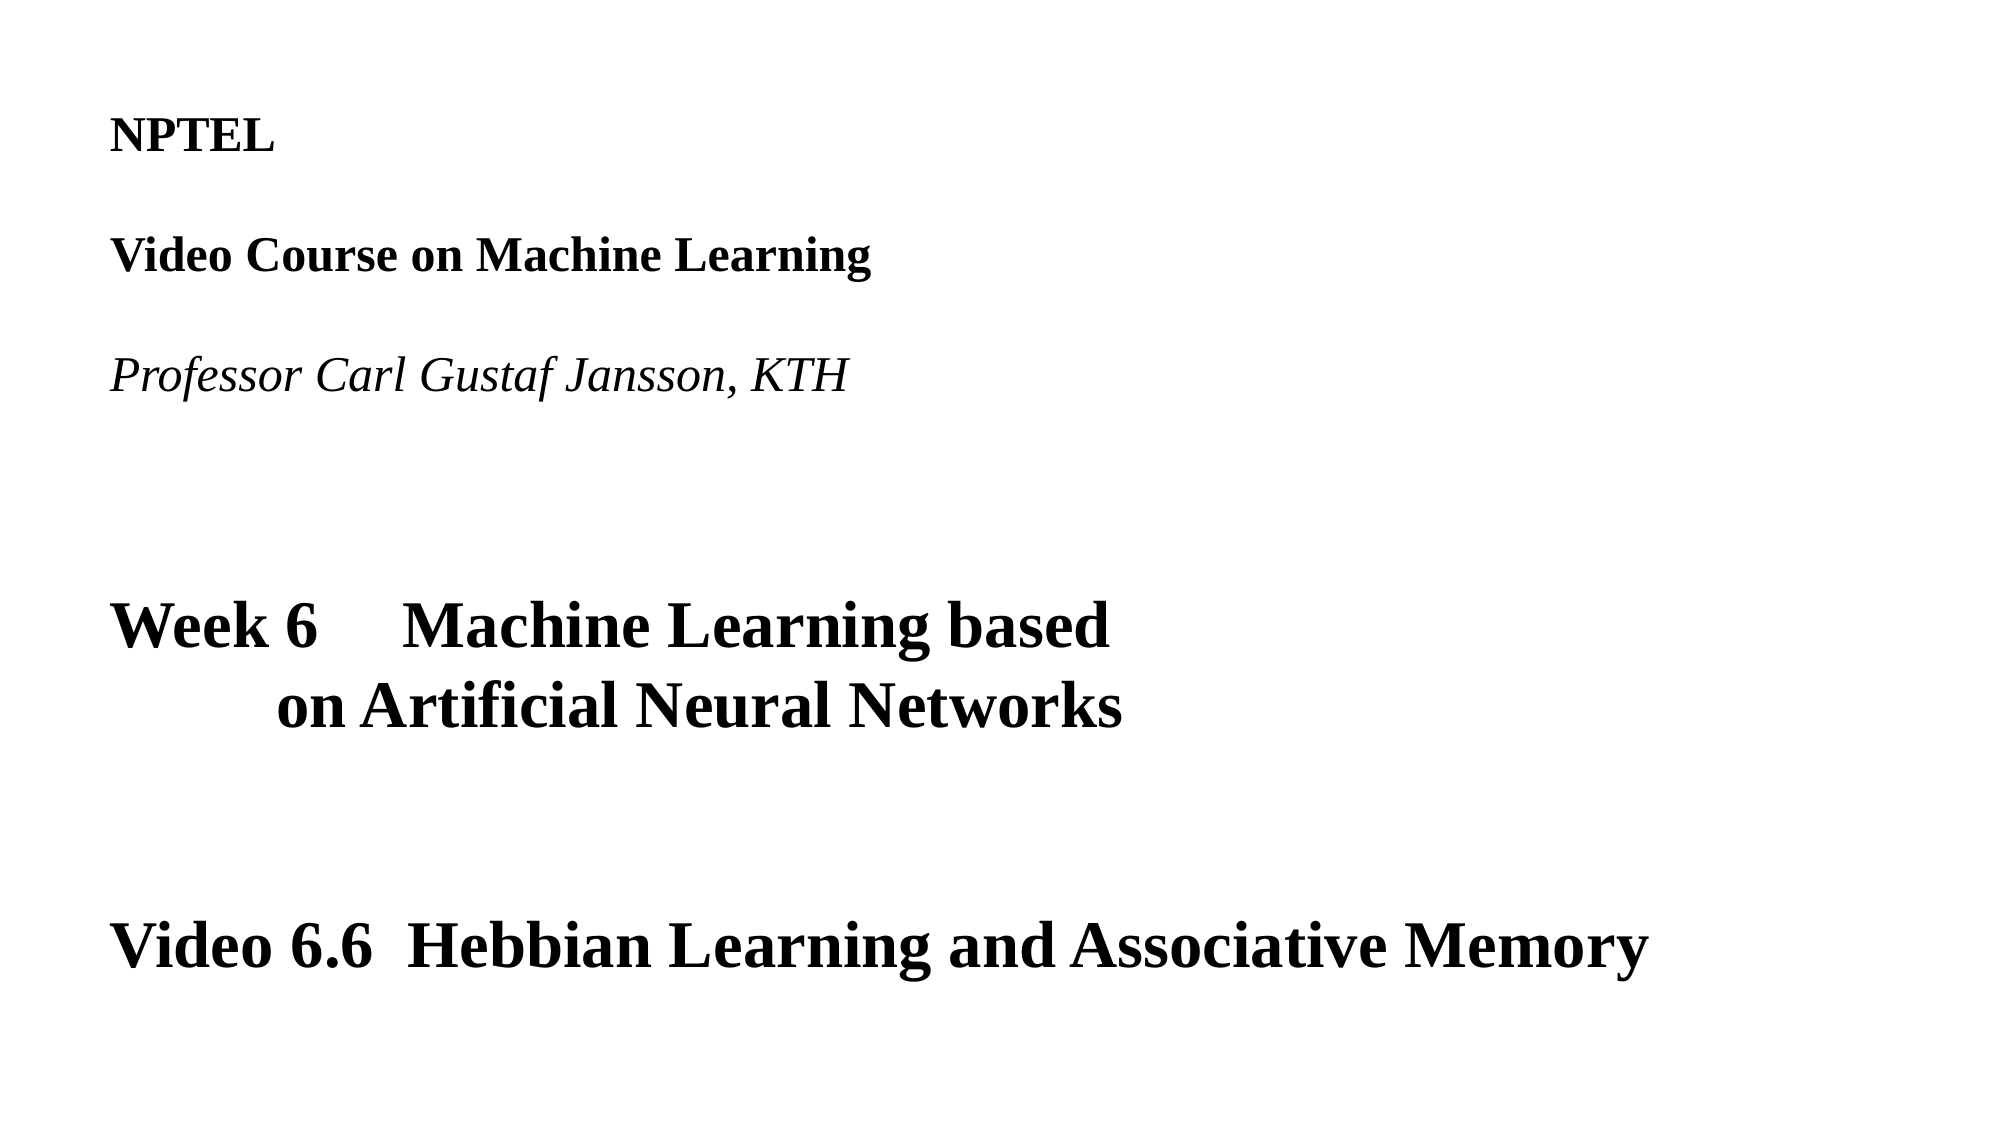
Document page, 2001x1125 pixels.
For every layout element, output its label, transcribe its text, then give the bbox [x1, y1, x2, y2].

text_box NPTEL Video Course on Machine Learning Professor Carl Gustaf Jansson, KTH Week 6 Machine Learning based on Artificial Neural Networks Video 6.6 Hebbian Learning and Associative Memory [95, 93, 1879, 989]
